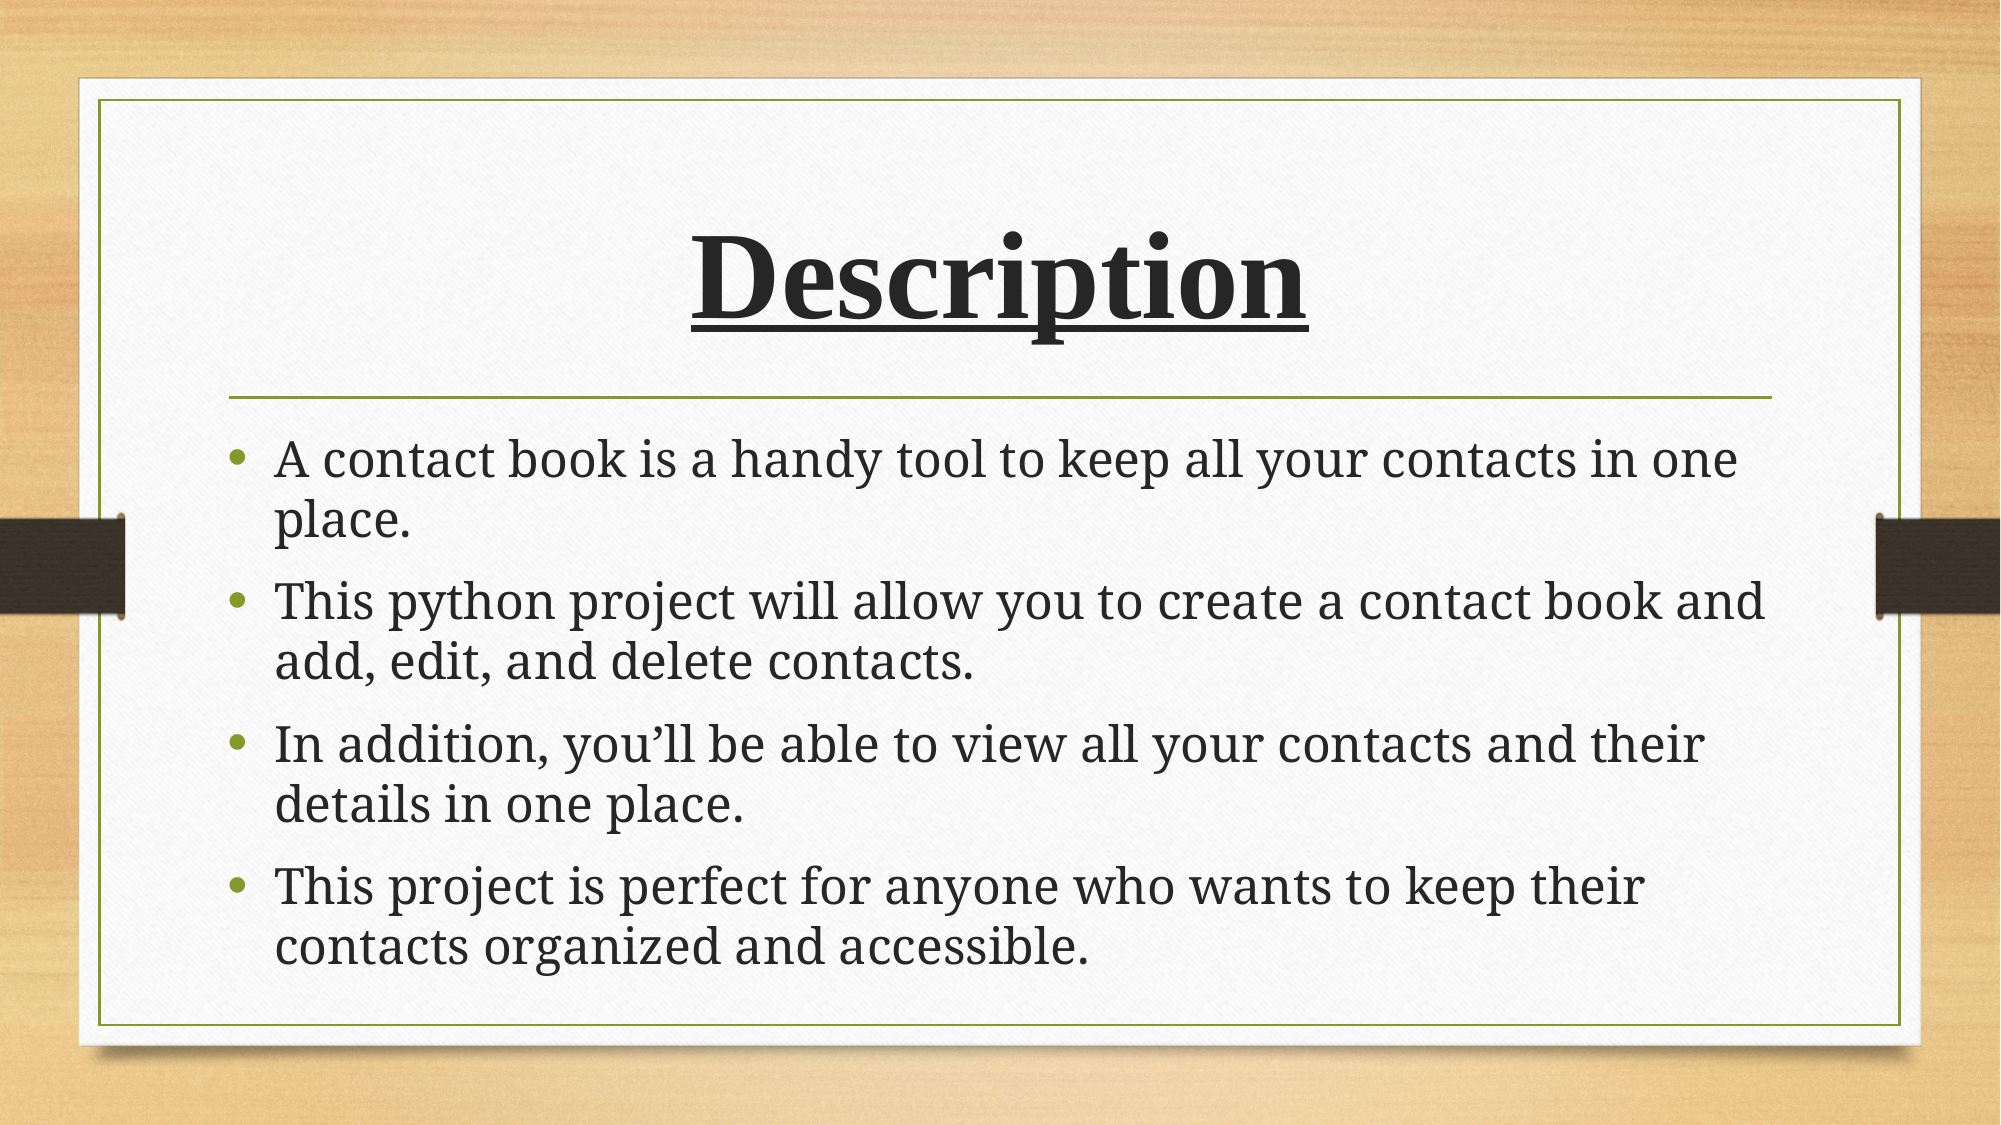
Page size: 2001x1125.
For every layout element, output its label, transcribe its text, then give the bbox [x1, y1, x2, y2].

title Description [212, 161, 1788, 375]
picture [0, 0, 2001, 1125]
list A contact book is a handy tool to keep all your contacts in one place. This python project will allow you to create a contact book and add, edit, and delete contacts. In addition, you’ll be able to view all your contacts and their details in one place. This project is perfect for anyone who wants to keep their contacts organized and accessible. [212, 419, 1788, 964]
